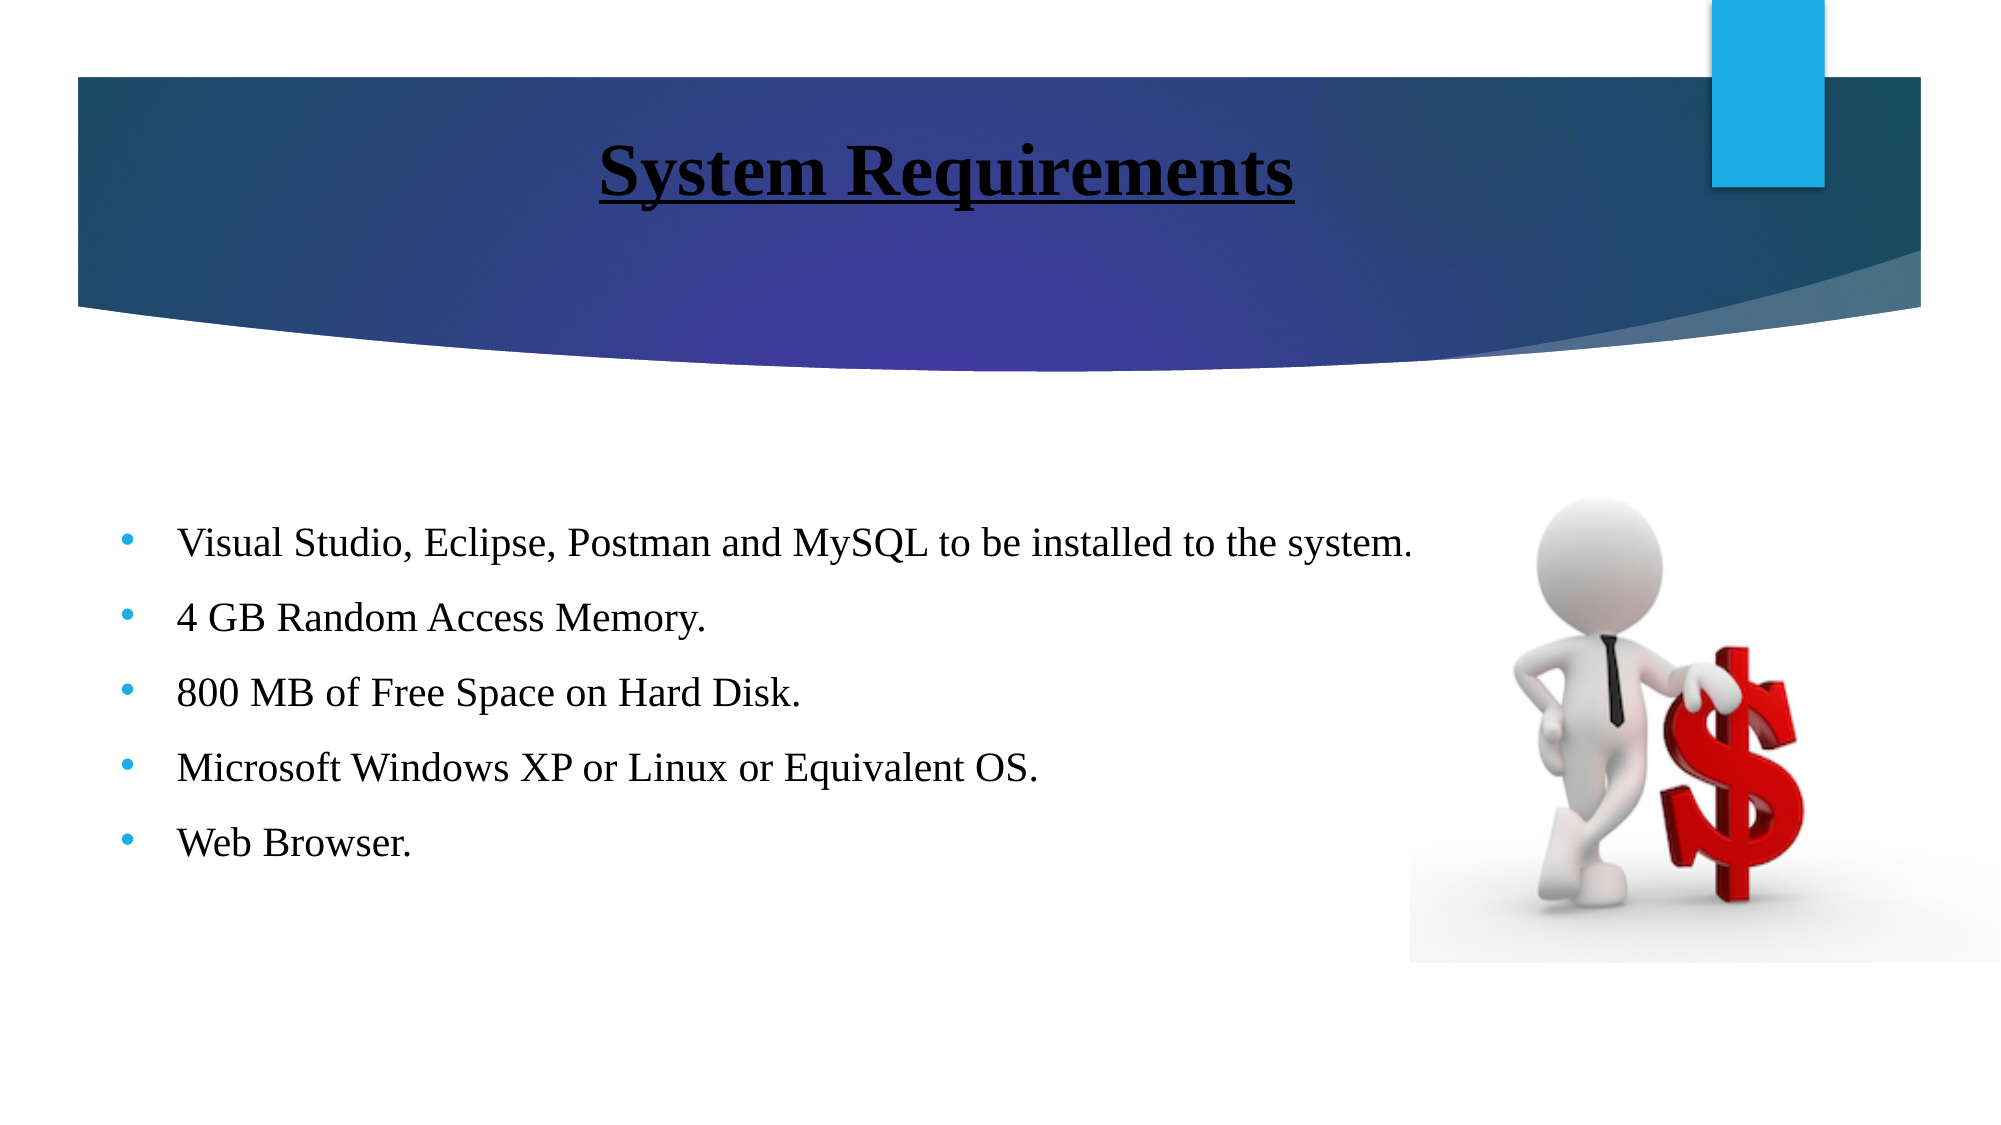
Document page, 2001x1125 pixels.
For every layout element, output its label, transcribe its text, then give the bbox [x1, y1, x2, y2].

picture [1410, 461, 2000, 963]
text_box System Requirements [269, 113, 1625, 218]
text_box Visual Studio, Eclipse, Postman and MySQL to be installed to the system. 4 GB Random Access Memory. 800 MB of Free Space on Hard Disk. Microsoft Windows XP or Linux or Equivalent OS. Web Browser. [105, 481, 1404, 872]
